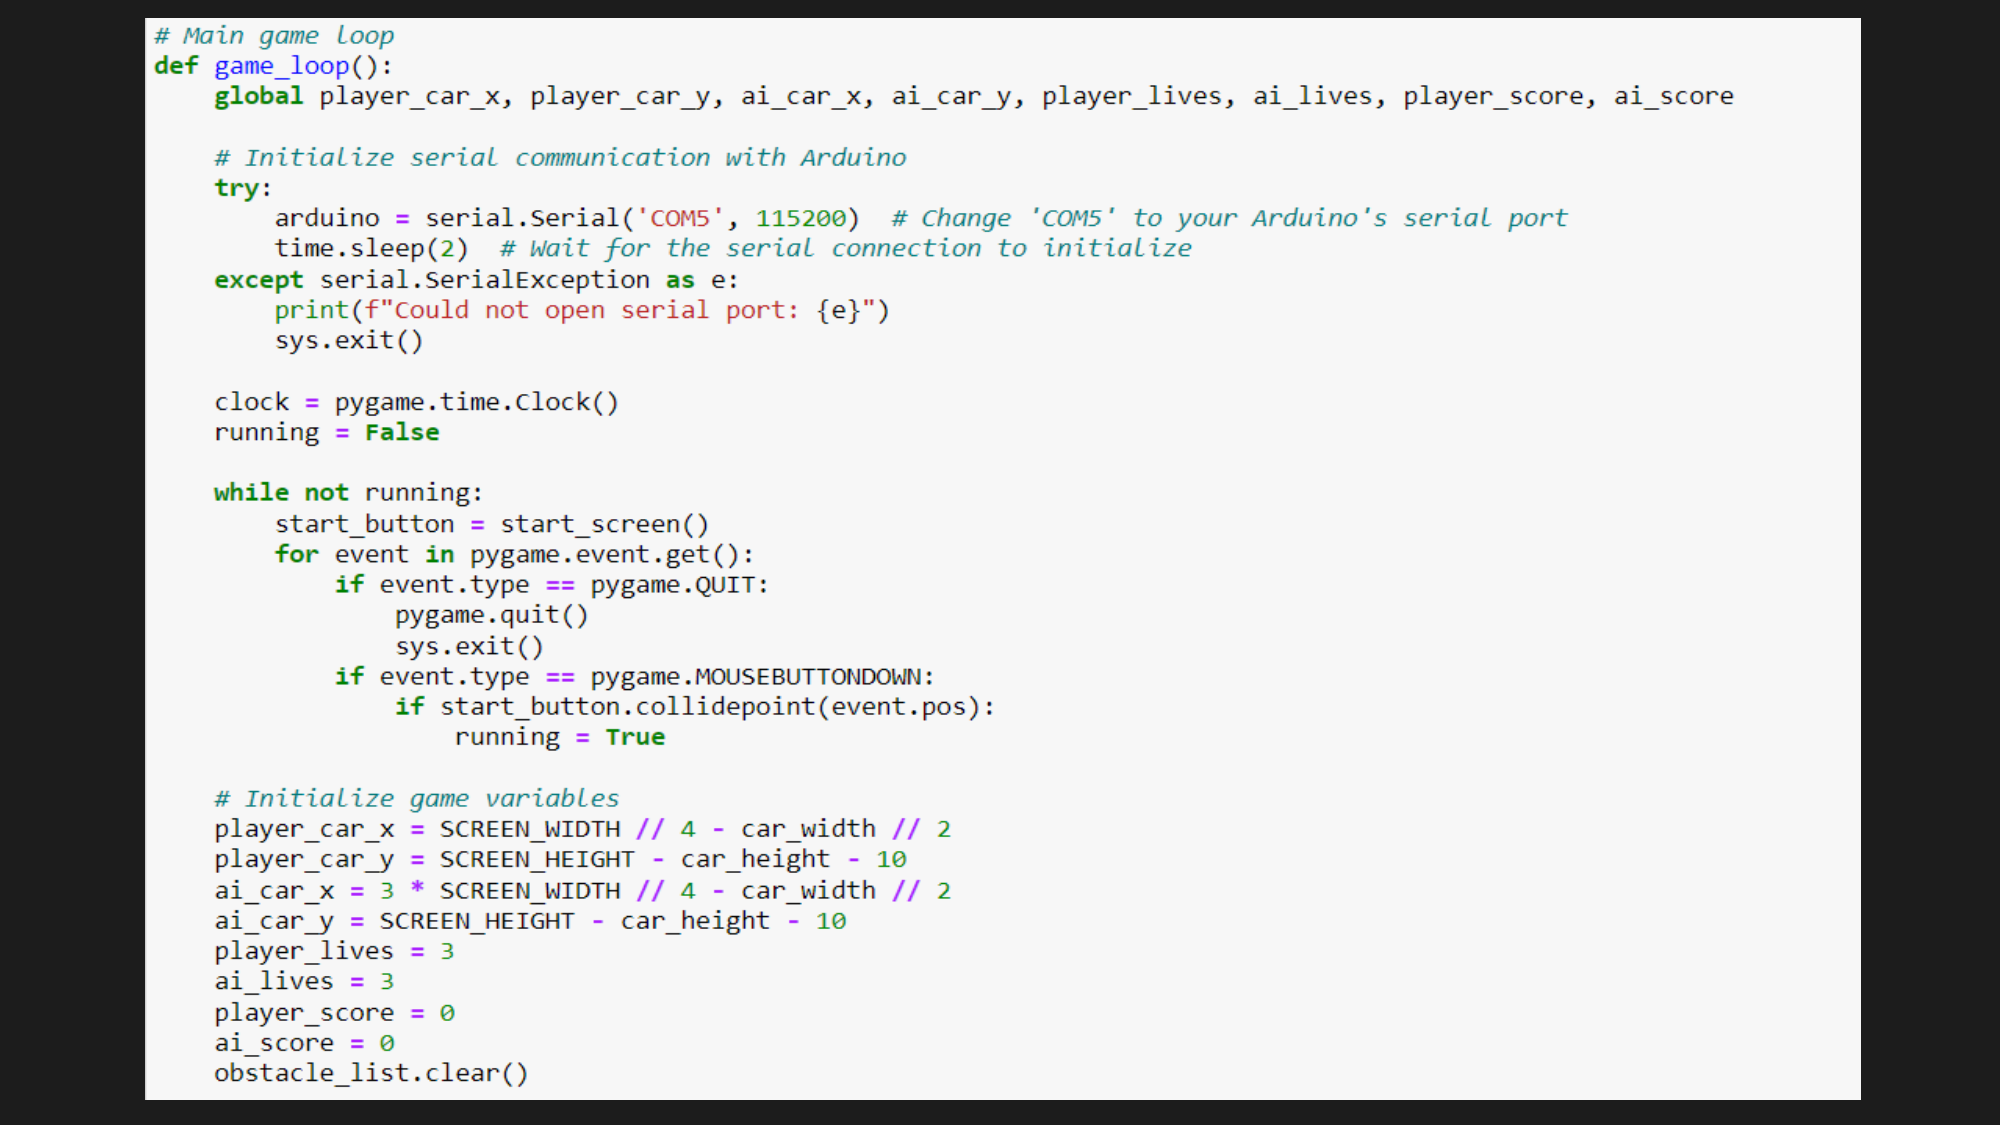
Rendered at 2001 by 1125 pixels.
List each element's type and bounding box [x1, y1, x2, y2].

picture [145, 18, 1861, 1100]
